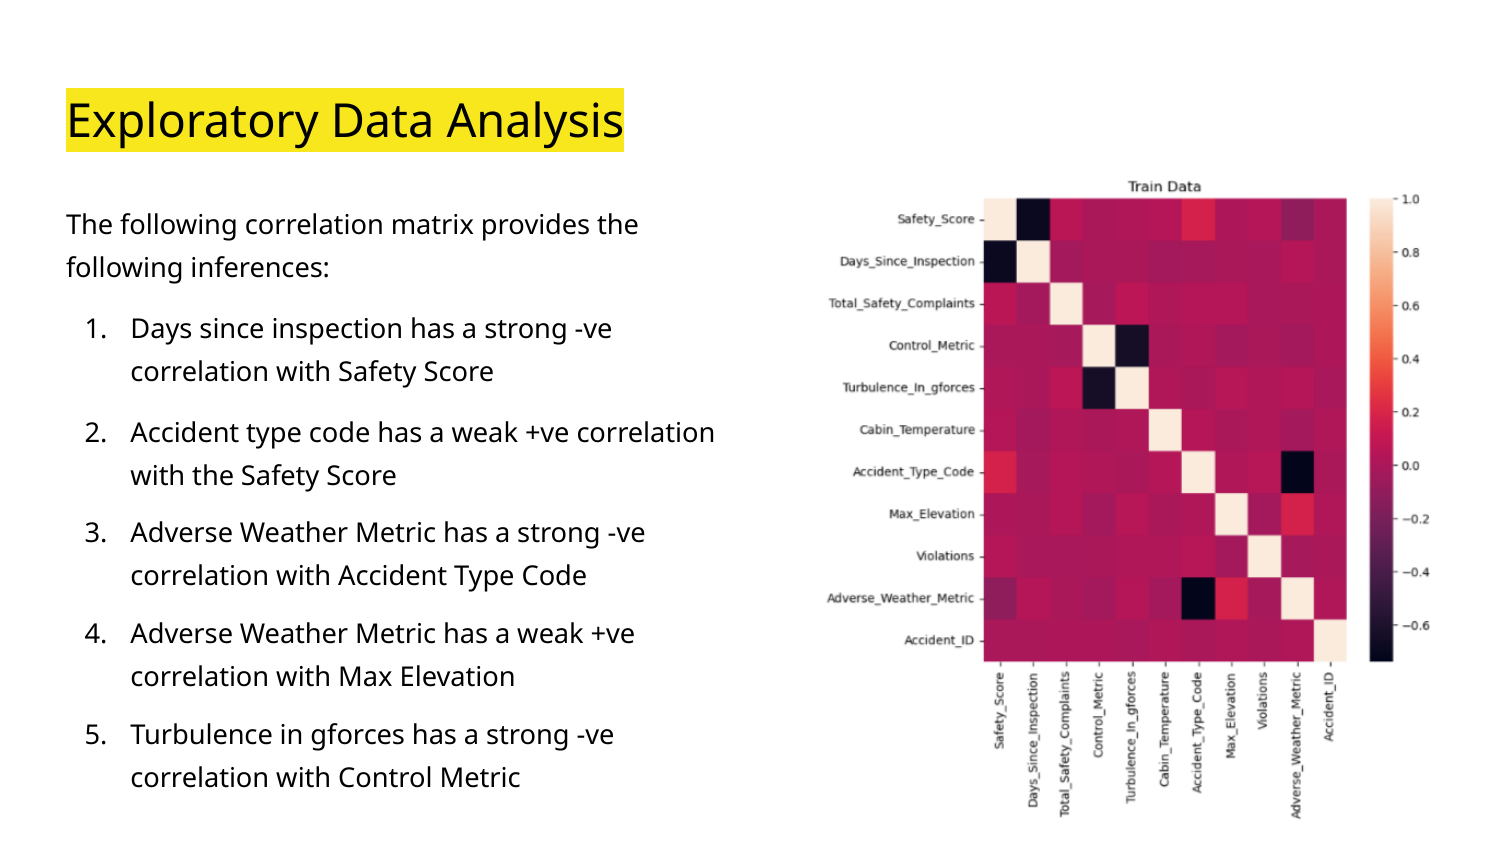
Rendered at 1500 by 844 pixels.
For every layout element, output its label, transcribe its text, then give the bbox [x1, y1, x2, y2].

picture [807, 166, 1442, 831]
list The following correlation matrix provides the following inferences: Days since inspection has a strong -ve correlation with Safety Score Accident type code has a weak +ve correlation with the Safety Score Adverse Weather Metric has a strong -ve correlation with Accident Type Code Adverse Weather Metric has a weak +ve correlation with Max Elevation Turbulence in gforces has a strong -ve correlation with Control Metric [51, 184, 773, 813]
title Exploratory Data Analysis [51, 72, 1449, 167]
